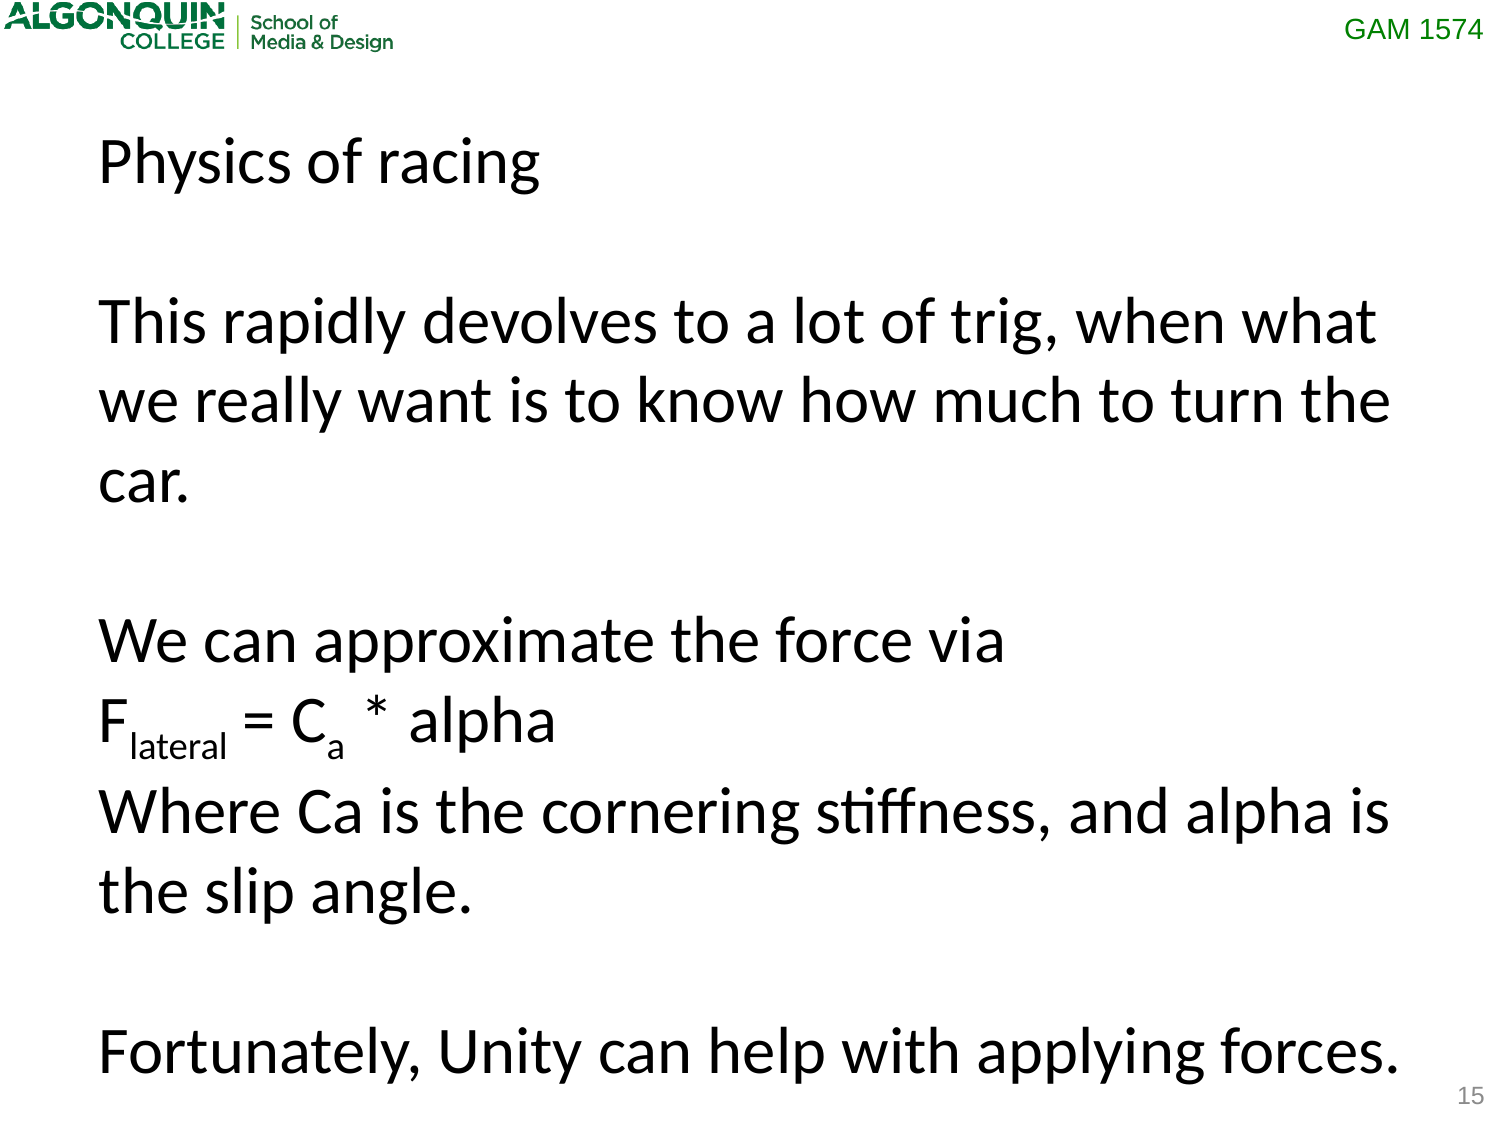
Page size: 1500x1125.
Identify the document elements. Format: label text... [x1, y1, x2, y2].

text_box Physics of racing This rapidly devolves to a lot of trig, when what we really want is to know how much to turn the car. We can approximate the force via Flateral = Ca * alpha Where Ca is the cornering stiffness, and alpha is the slip angle. Fortunately, Unity can help with applying forces. [83, 109, 1434, 1095]
picture [0, 0, 399, 54]
slide_number 15 [1149, 1065, 1500, 1125]
